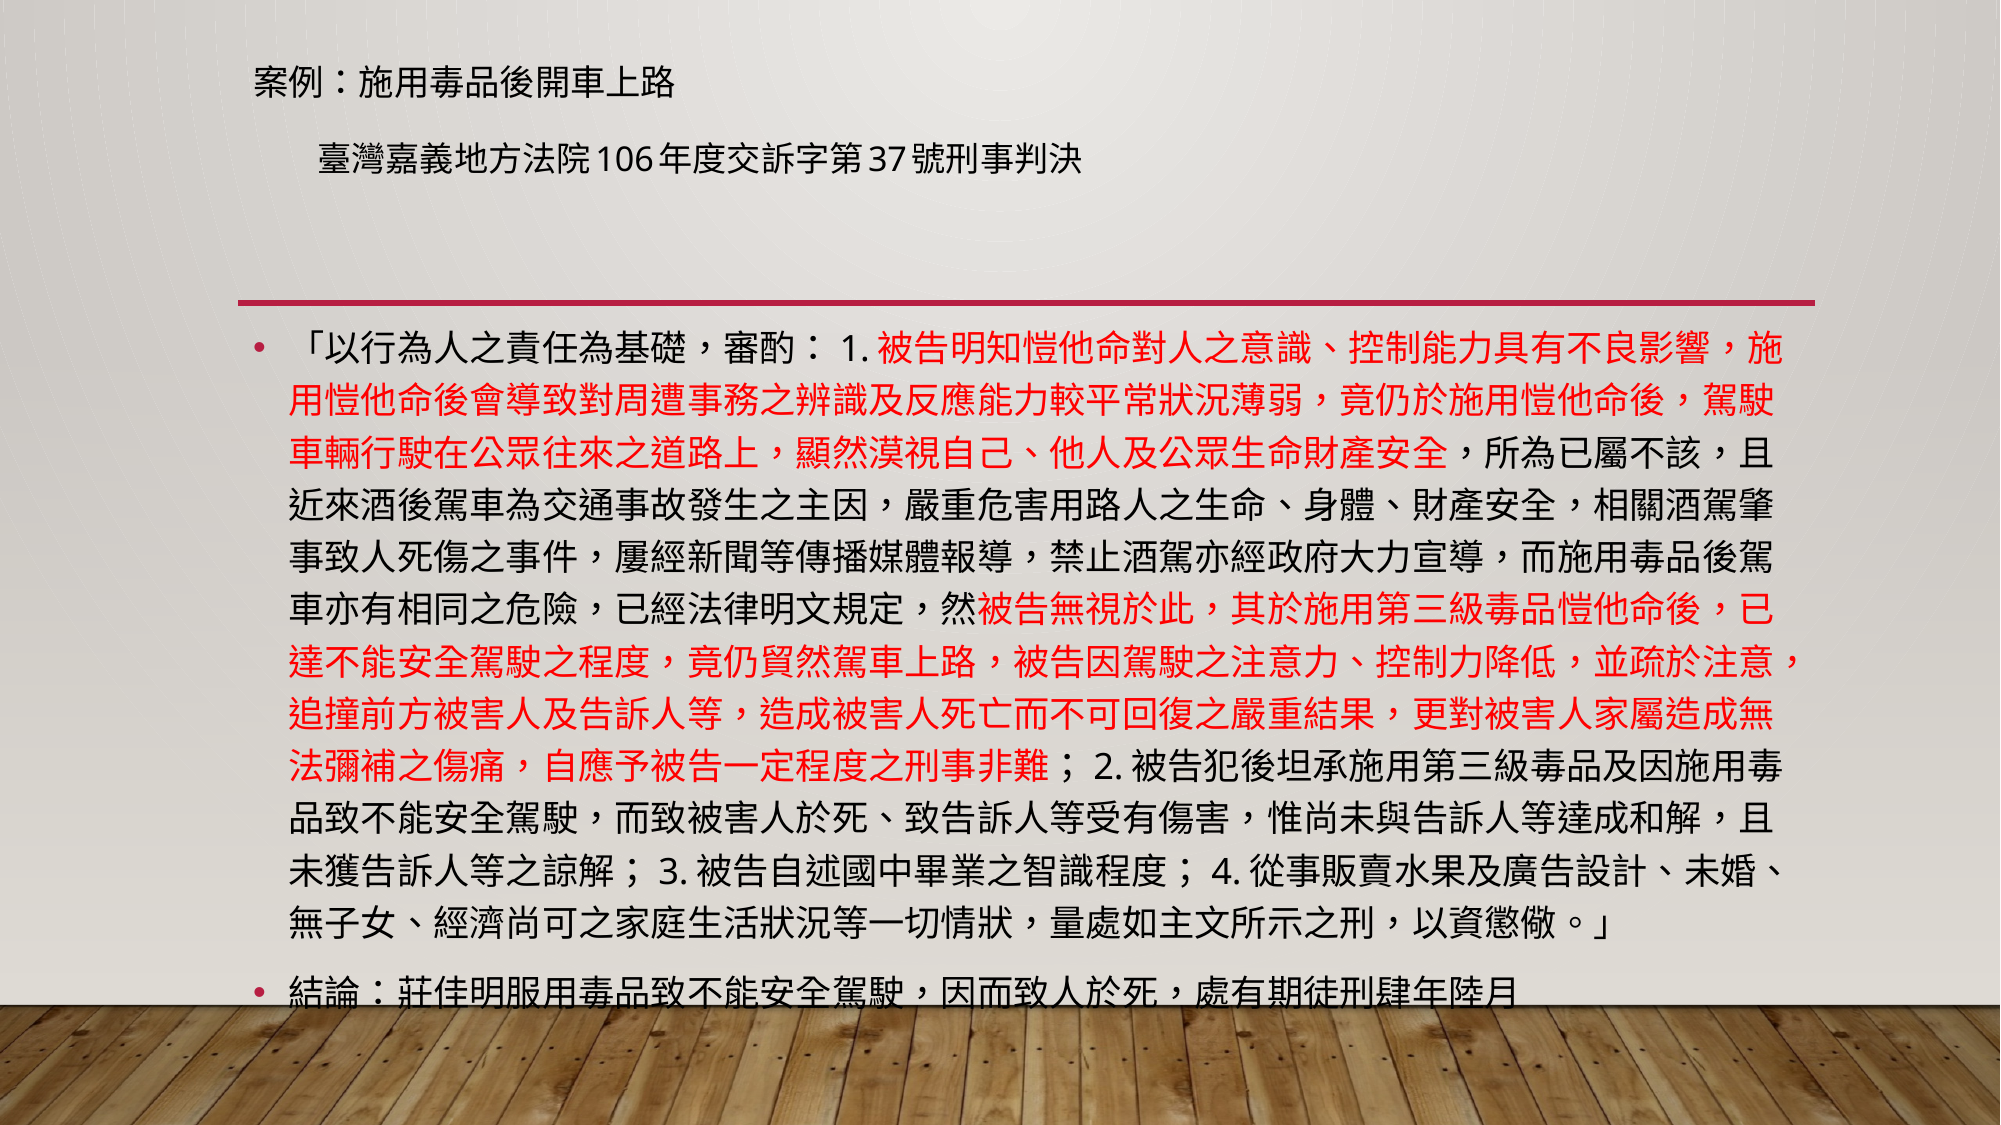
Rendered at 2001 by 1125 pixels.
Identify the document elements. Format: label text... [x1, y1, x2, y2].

picture [0, 1005, 2000, 1125]
list 「以行為人之責任為基礎，審酌：1.被告明知愷他命對人之意識、控制能力具有不良影響，施用愷他命後會導致對周遭事務之辨識及反應能力較平常狀況薄弱，竟仍於施用愷他命後，駕駛車輛行駛在公眾往來之道路上，顯然漠視自己、他人及公眾生命財產安全，所為已屬不該，且近來酒後駕車為交通事故發生之主因，嚴重危害用路人之生命、身體、財產安全，相關酒駕肇事致人死傷之事件，屢經新聞等傳播媒體報導，禁止酒駕亦經政府大力宣導，而施用毒品後駕車亦有相同之危險，已經法律明文規定，然被告無視於此，其於施用第三級毒品愷他命後，已達不能安全駕駛之程度，竟仍貿然駕車上路，被告因駕駛之注意力、控制力降低，並疏於注意，追撞前方被害人及告訴人等，造成被害人死亡而不可回復之嚴重結果，更對被害人家屬造成無法彌補之傷痛，自應予被告一定程度之刑事非難；2.被告犯後坦承施用第三級毒品及因施用毒品致不能安全駕駛，而致被害人於死、致告訴人等受有傷害，惟尚未與告訴人等達成和解，且未獲告訴人等之諒解；3.被告自述國中畢業之智識程度；4.從事販賣水果及廣告設計、未婚、無子女、經濟尚可之家庭生活狀況等一切情狀，量處如主文所示之刑，以資懲儆。」 結論：莊佳明服用毒品致不能安全駕駛，因而致人於死，處有期徒刑肆年陸月 [238, 309, 1814, 1029]
title 案例：施用毒品後開車上路 臺灣嘉義地方法院106年度交訴字第37號刑事判決 [238, 57, 1814, 230]
